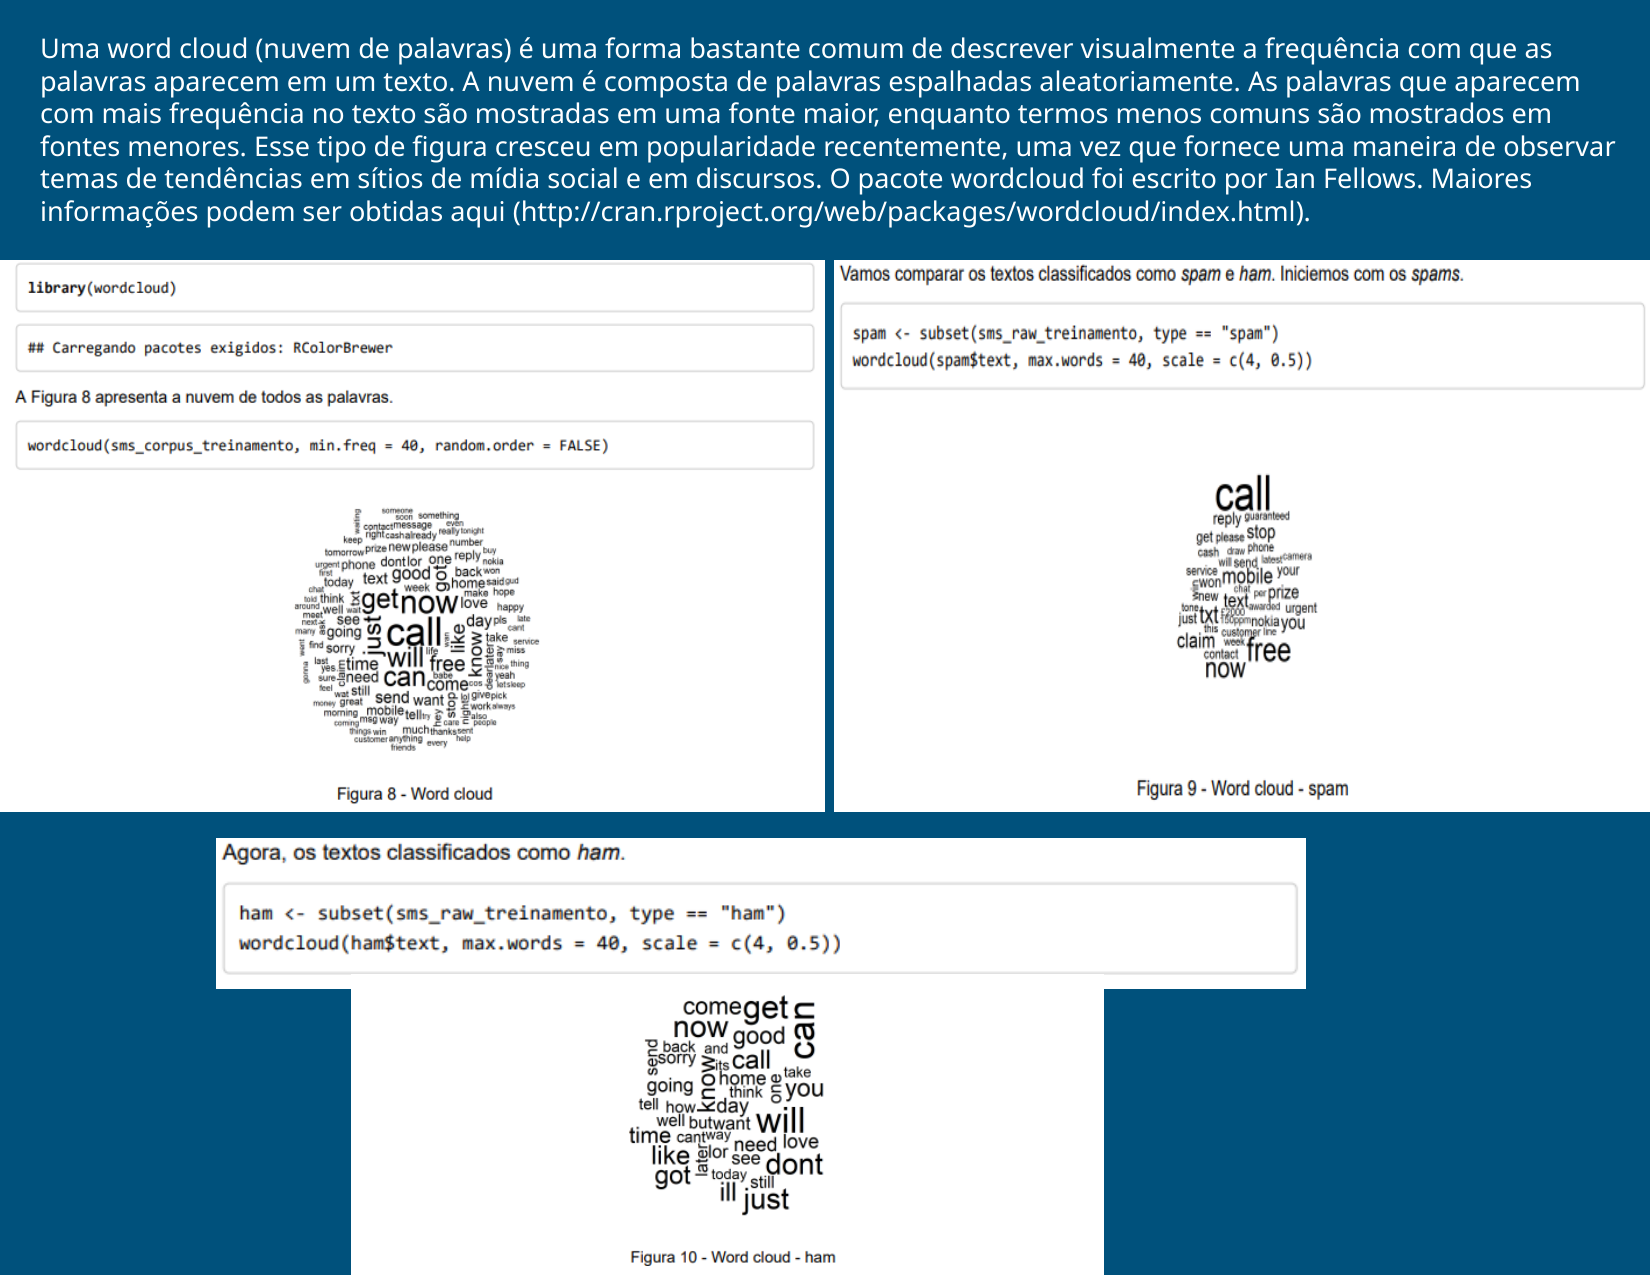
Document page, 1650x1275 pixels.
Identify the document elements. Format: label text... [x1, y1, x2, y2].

picture [835, 261, 1650, 811]
picture [217, 839, 1305, 1275]
picture [0, 261, 824, 811]
text_box Uma word cloud (nuvem de palavras) é uma forma bastante comum de descrever visualmente a frequência com que as palavras aparecem em um texto. A nuvem é composta de palavras espalhadas aleatoriamente. As palavras que aparecem com mais frequência no texto são mostradas em uma fonte maior, enquanto termos menos comuns são mostrados em fontes menores. Esse tipo de figura cresceu em popularidade recentemente, uma vez que fornece uma maneira de observar temas de tendências em sítios de mídia social e em discursos. O pacote wordcloud foi escrito por Ian Fellows. Maiores informações podem ser obtidas aqui (http://cran.rproject.org/web/packages/wordcloud/index.html). [25, 16, 1638, 242]
